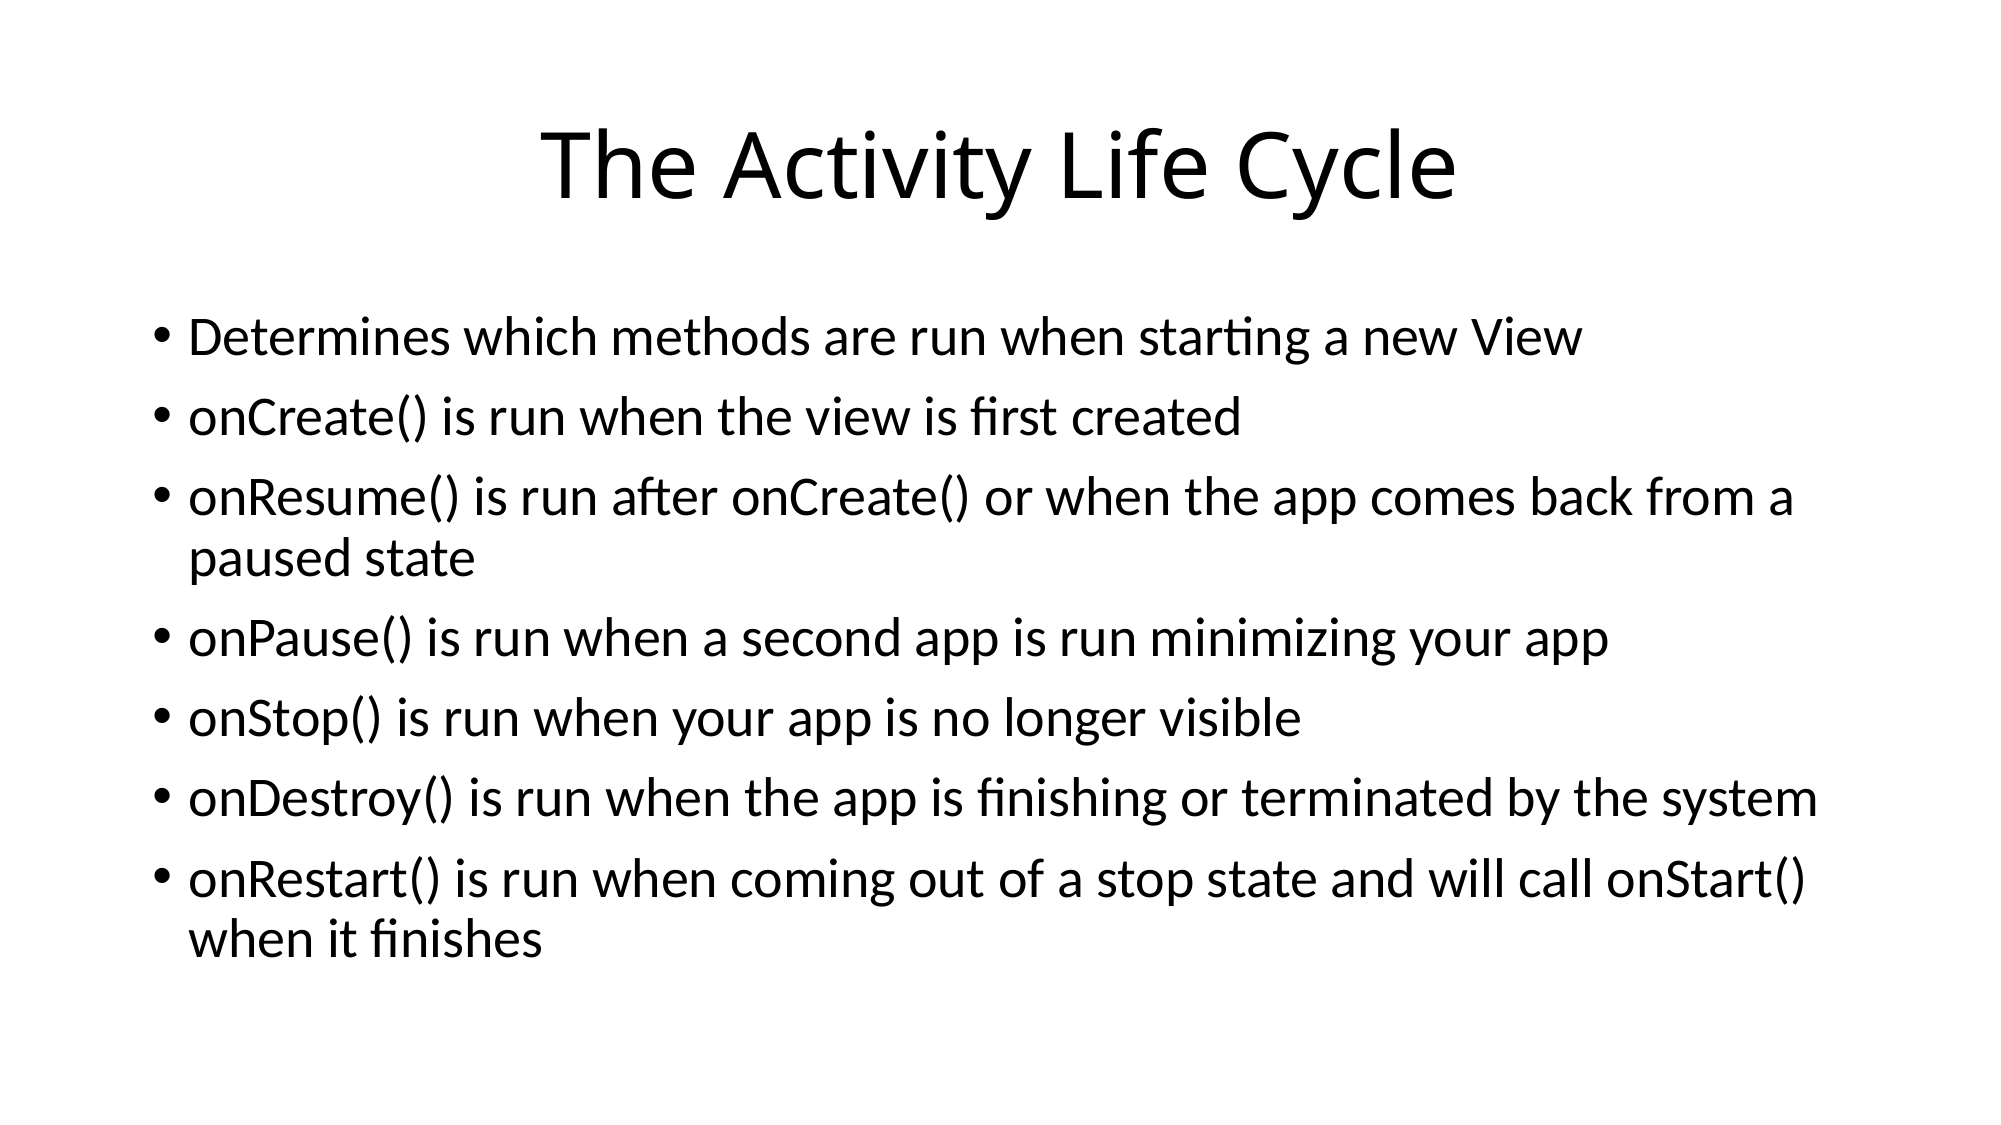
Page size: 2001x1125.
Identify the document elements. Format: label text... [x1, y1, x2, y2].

list Determines which methods are run when starting a new View onCreate() is run when the view is first created onResume() is run after onCreate() or when the app comes back from a paused state onPause() is run when a second app is run minimizing your app onStop() is run when your app is no longer visible onDestroy() is run when the app is finishing or terminated by the system onRestart() is run when coming out of a stop state and will call onStart() when it finishes [137, 299, 1863, 1014]
title The Activity Life Cycle [137, 59, 1863, 278]
